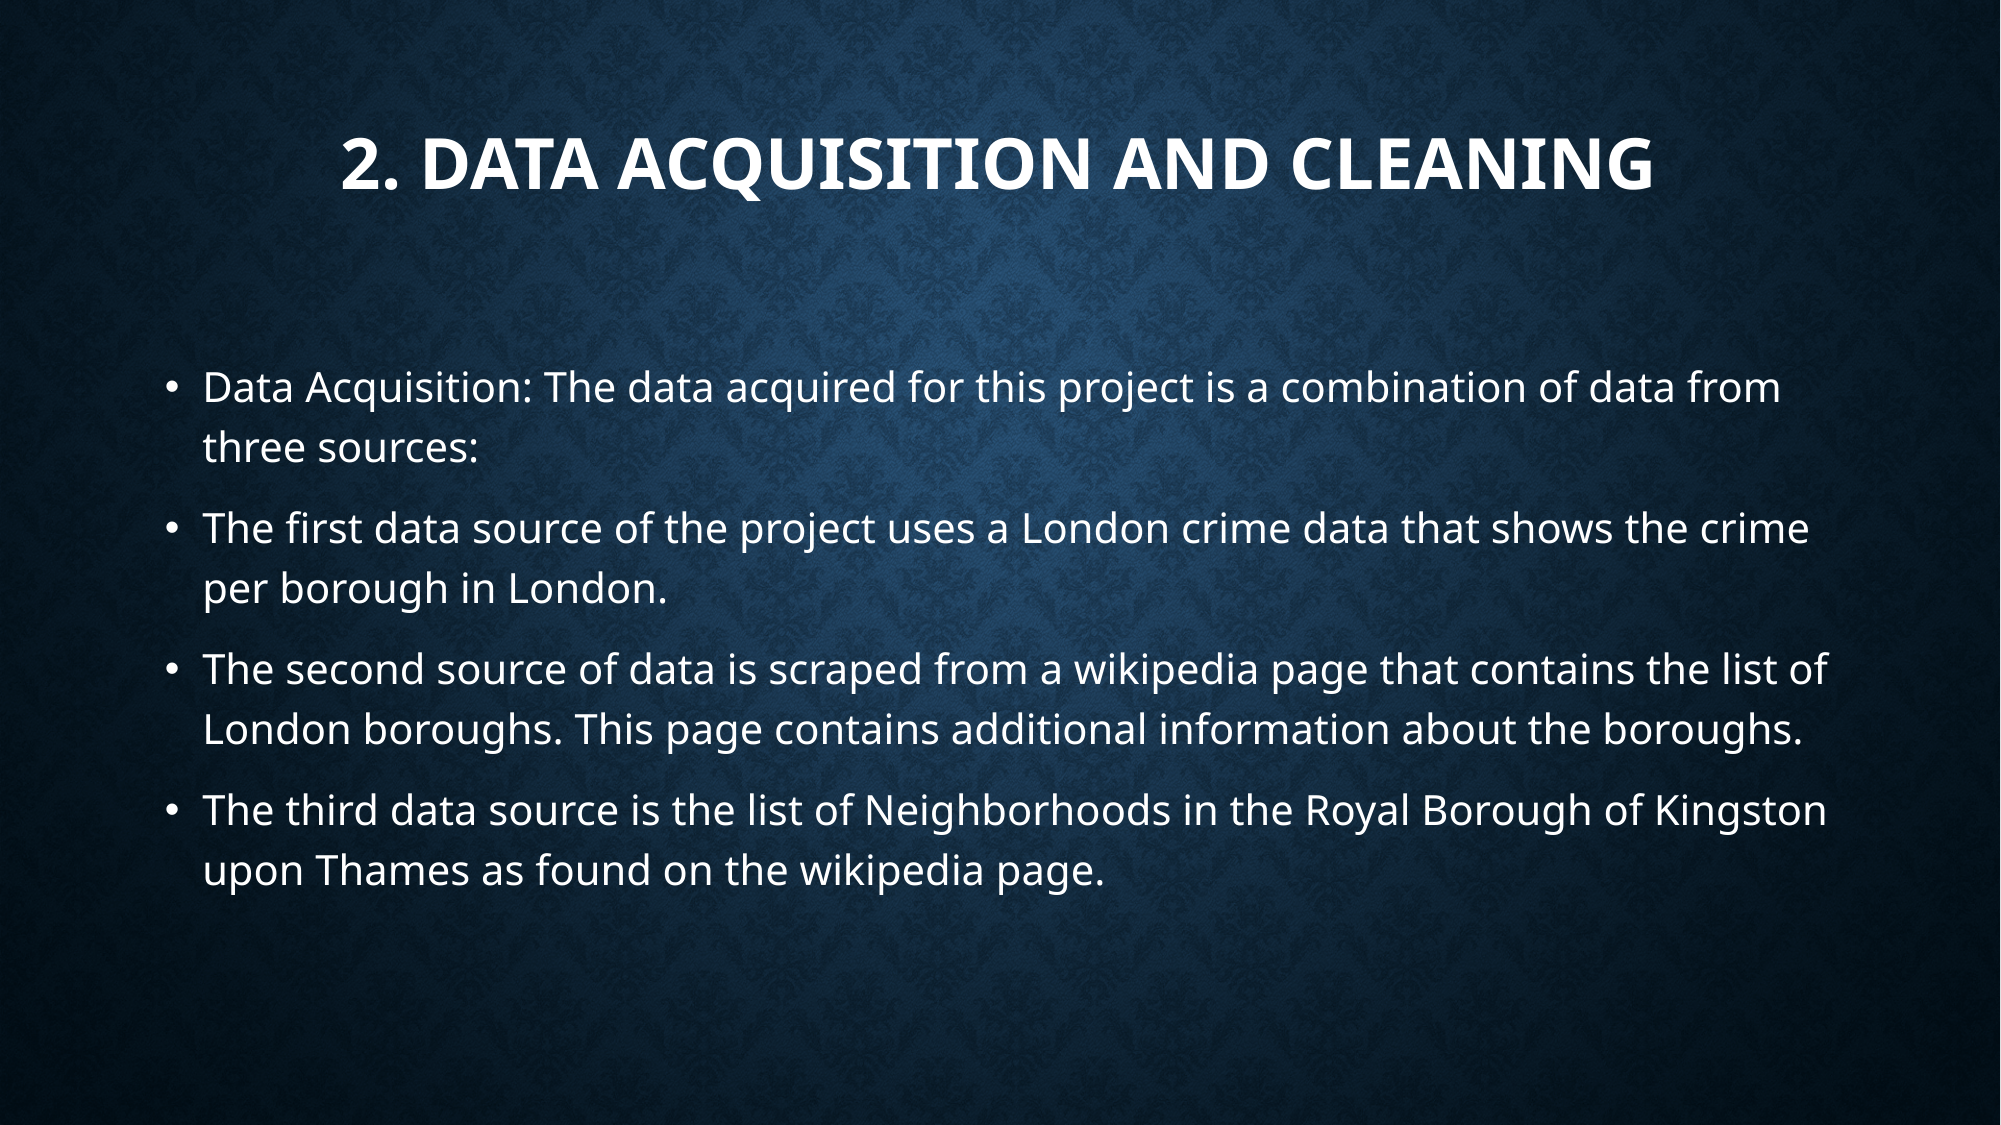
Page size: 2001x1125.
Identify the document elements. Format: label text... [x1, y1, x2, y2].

list Data Acquisition: The data acquired for this project is a combination of data from three sources: The first data source of the project uses a London crime data that shows the crime per borough in London. The second source of data is scraped from a wikipedia page that contains the list of London boroughs. This page contains additional information about the boroughs. The third data source is the list of Neighborhoods in the Royal Borough of Kingston upon Thames as found on the wikipedia page. [149, 343, 1849, 950]
title 2. Data Acquisition and Cleaning [149, 99, 1849, 318]
